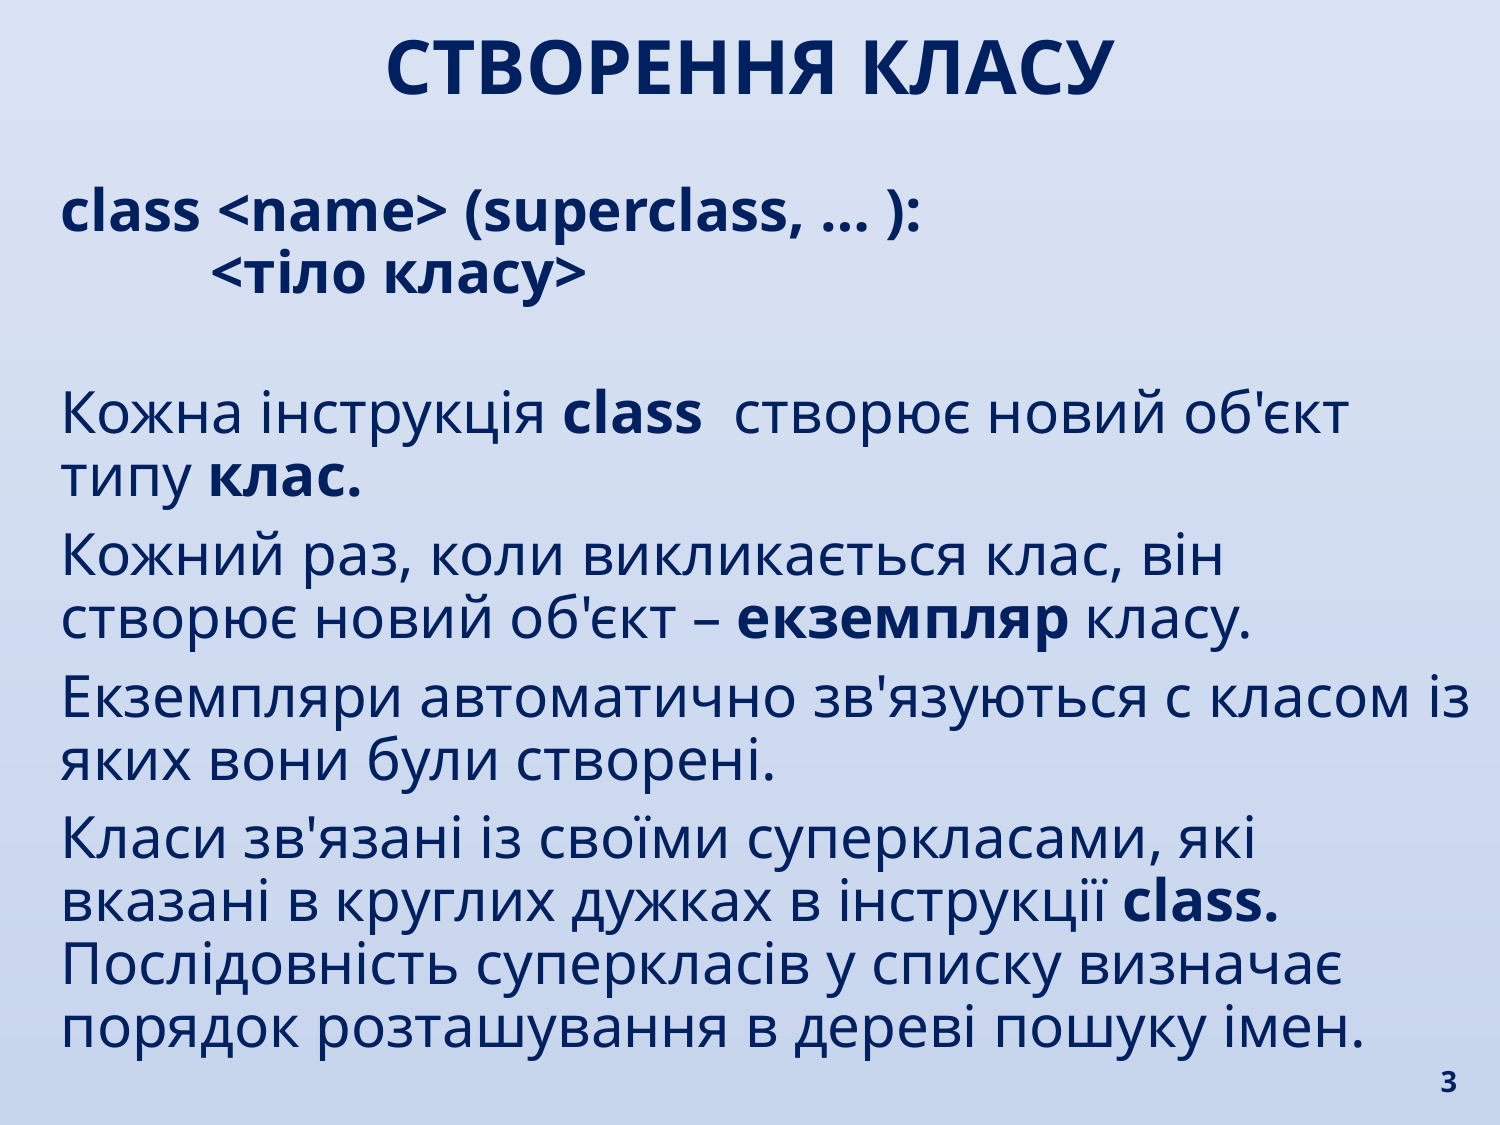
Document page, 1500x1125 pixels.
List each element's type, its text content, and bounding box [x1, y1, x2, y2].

text_box 3 [1399, 1068, 1473, 1111]
text_box СТВОРЕННЯ КЛАСУ [17, 12, 1483, 118]
text_box class <name> (superclass, … ): <тіло класу> Кожна інструкція сlass створює новий об'єкт типу клас. Кожний раз, коли викликається клас, він створює новий об'єкт – екземпляр класу. Екземпляри автоматично зв'язуються с класом із яких вони були створені. Класи зв'язані із своїми суперкласами, які вказані в круглих дужках в інструкції сlass. Послідовність суперкласів у списку визначає порядок розташування в дереві пошуку імен. [45, 172, 1487, 1068]
